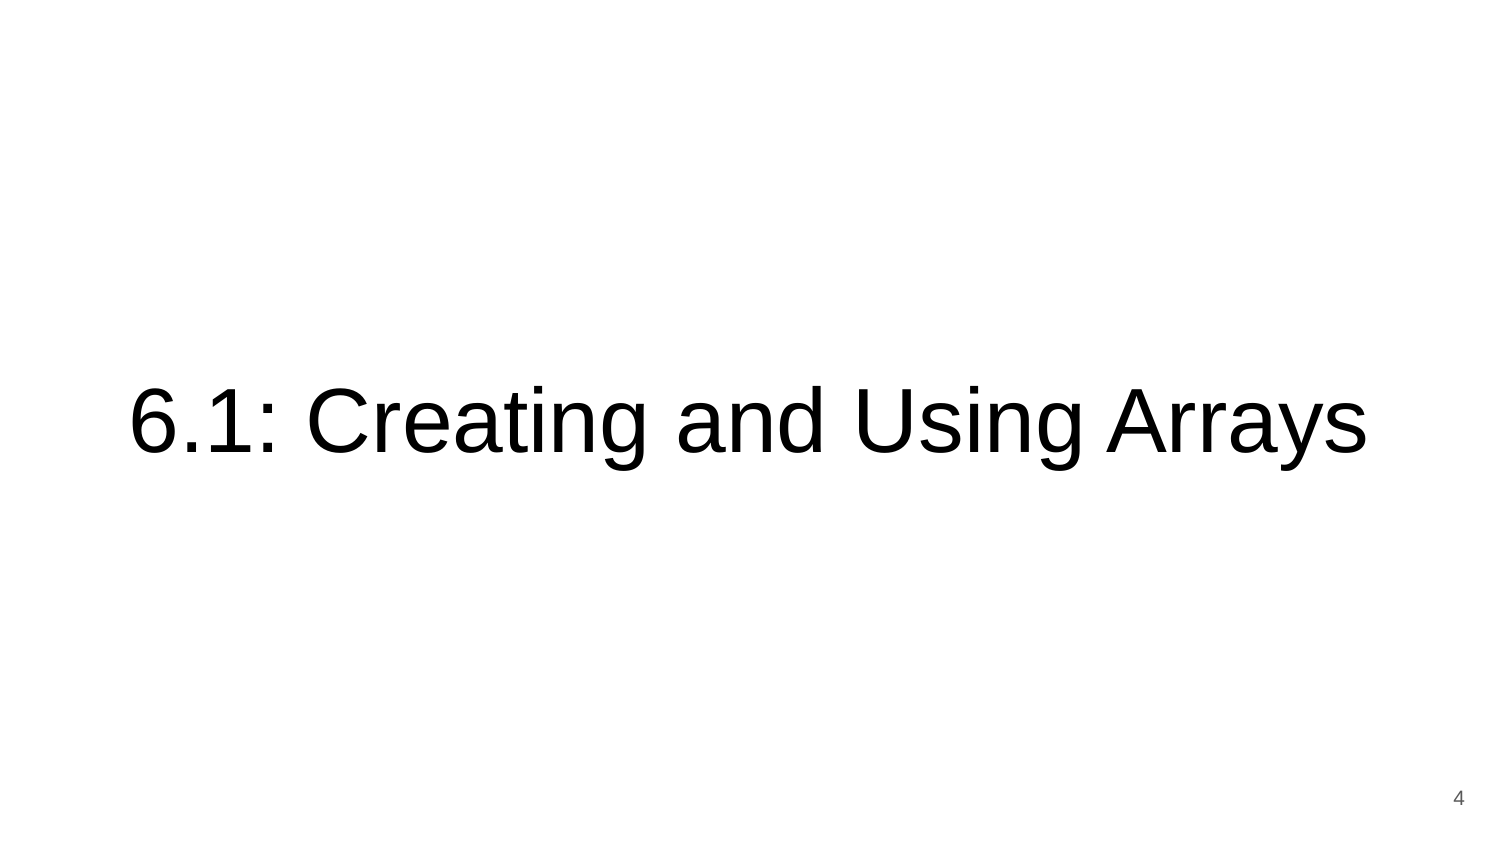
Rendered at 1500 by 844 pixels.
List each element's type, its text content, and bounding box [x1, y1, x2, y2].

slide_number ‹#› [1389, 764, 1480, 830]
title 6.1: Creating and Using Arrays [51, 247, 1449, 584]
